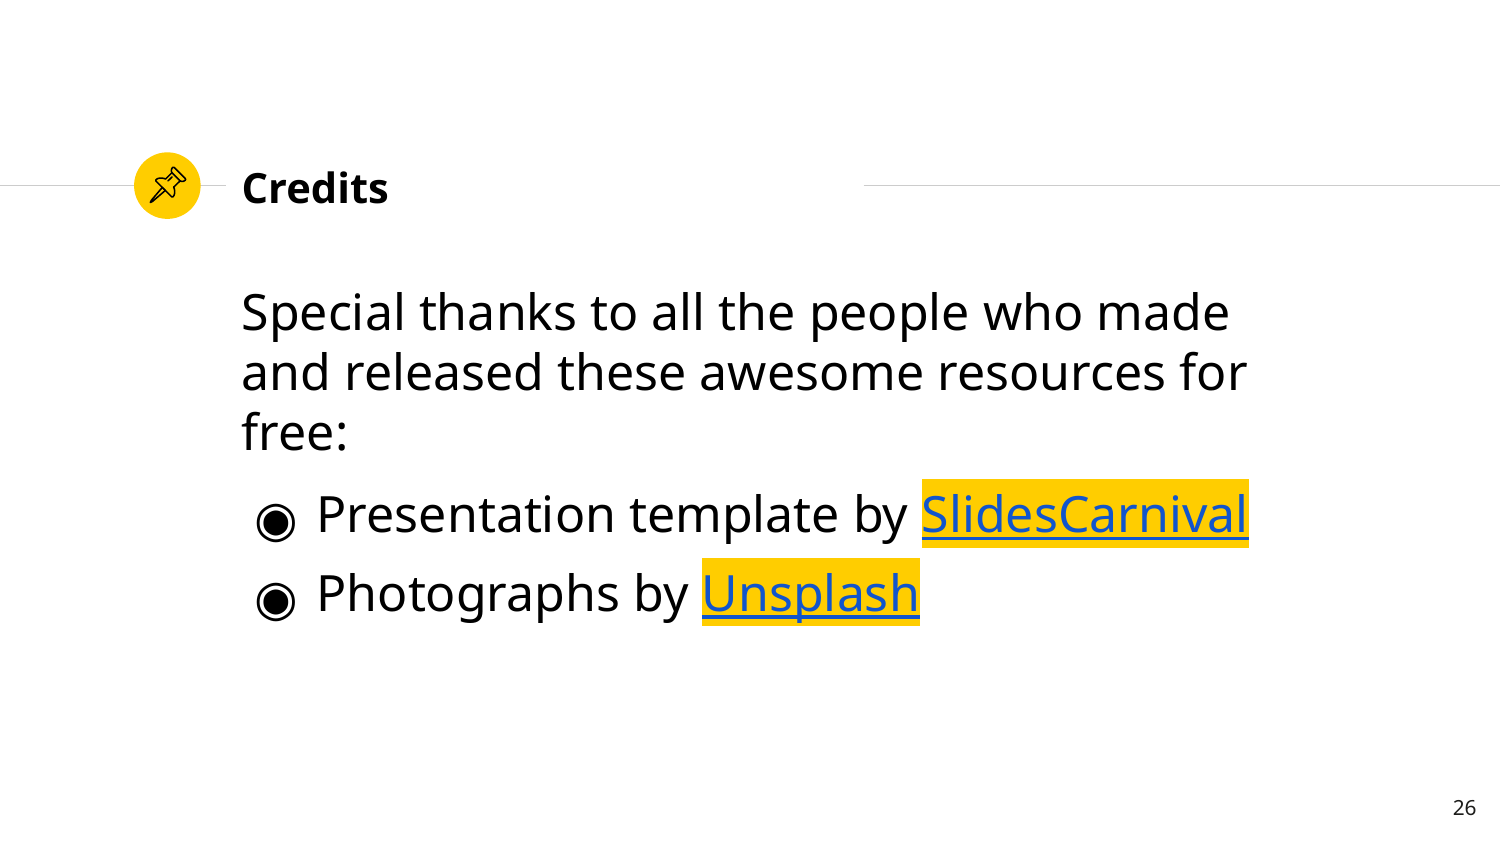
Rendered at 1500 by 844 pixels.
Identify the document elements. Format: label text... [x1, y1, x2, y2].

slide_number ‹#› [1401, 779, 1492, 844]
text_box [150, 166, 186, 203]
list Special thanks to all the people who made and released these awesome resources for free: Presentation template by SlidesCarnival Photographs by Unsplash [226, 265, 1344, 776]
title Credits [226, 151, 863, 223]
